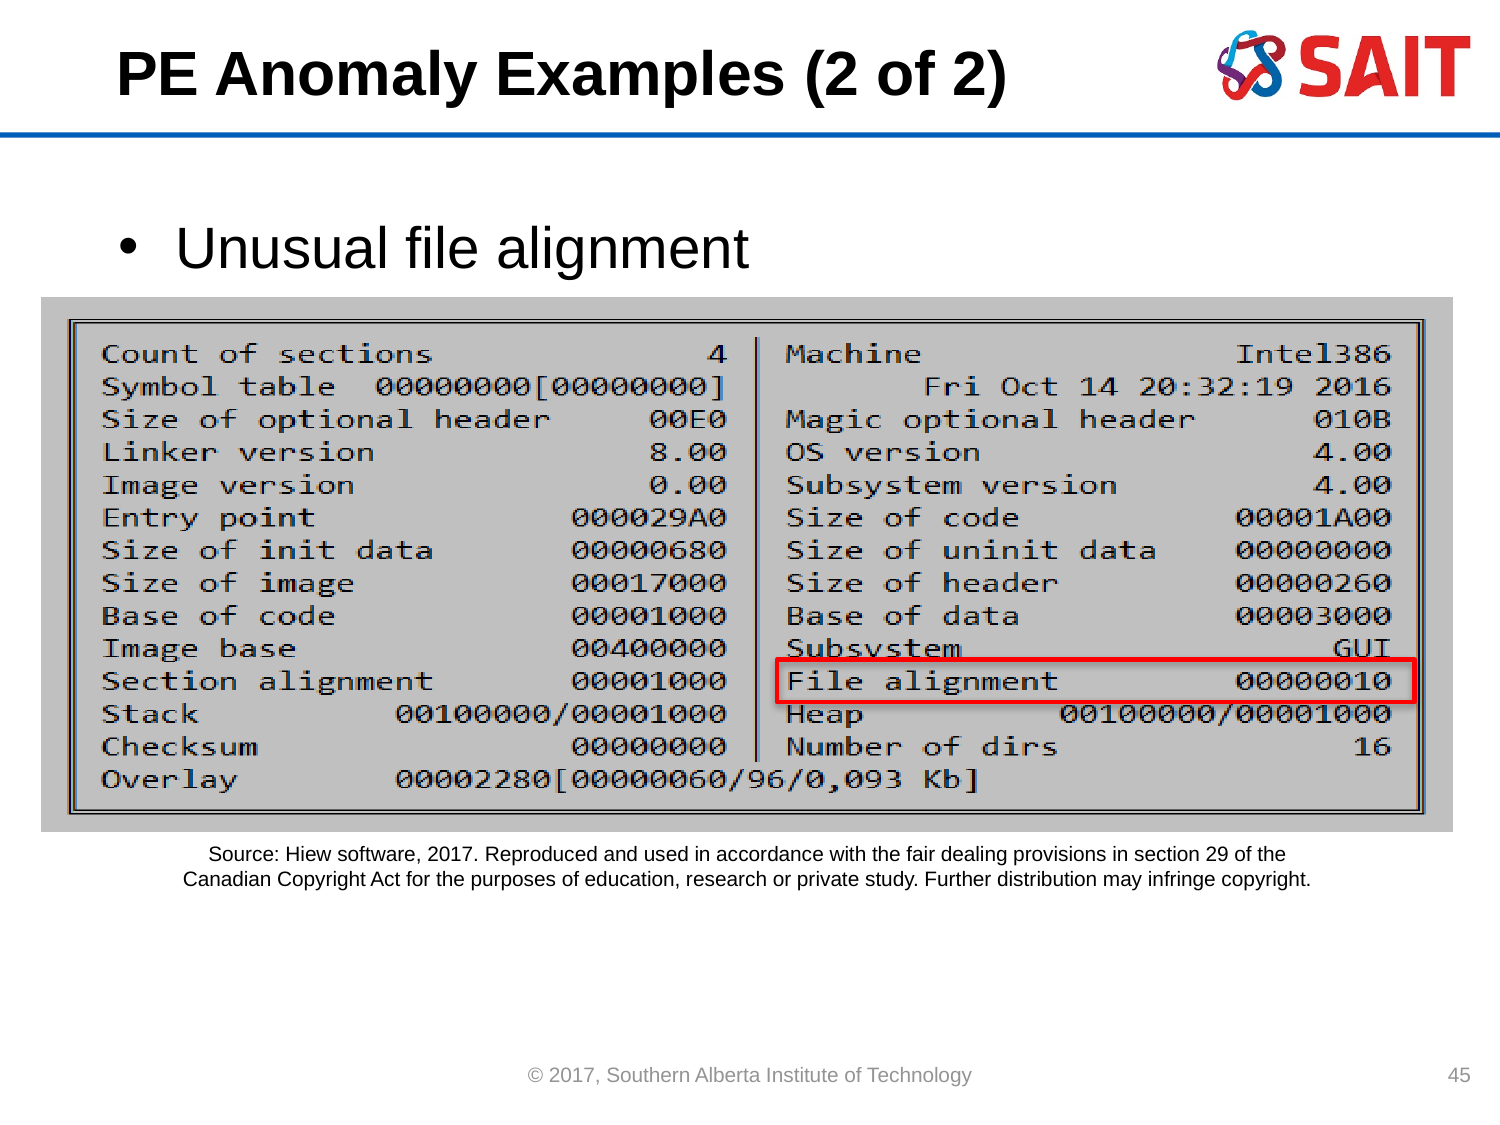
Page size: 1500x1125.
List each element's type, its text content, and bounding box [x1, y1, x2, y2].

list Unusual file alignment [104, 202, 1391, 270]
title PE Anomaly Examples (2 of 2) [101, 25, 1200, 129]
picture [1187, 0, 1500, 130]
text_box Source: Hiew software, 2017. Reproduced and used in accordance with the fair dealing provisions in section 29 of the Canadian Copyright Act for the purposes of education, research or private study. Further distribution may infringe copyright. [161, 865, 1333, 898]
picture [41, 272, 1453, 857]
